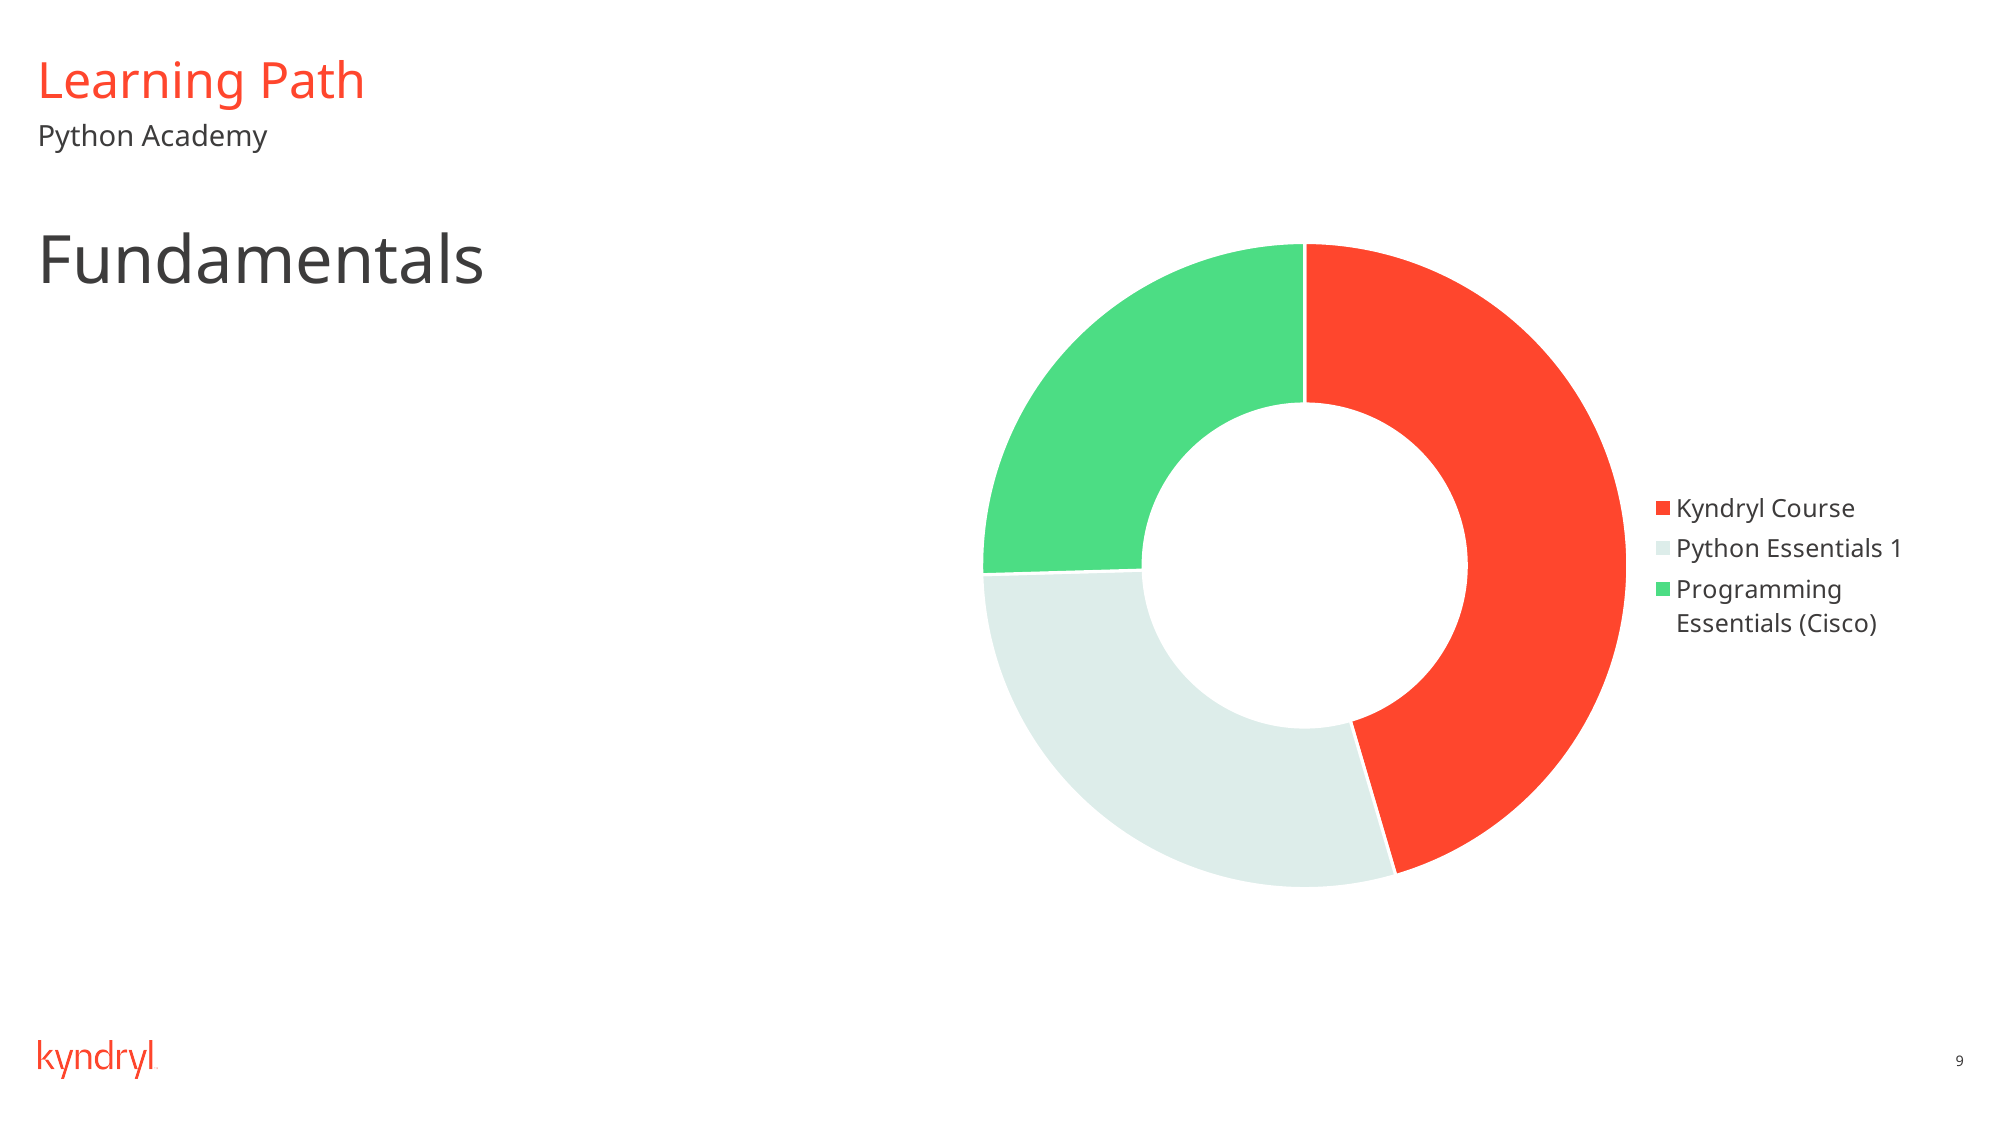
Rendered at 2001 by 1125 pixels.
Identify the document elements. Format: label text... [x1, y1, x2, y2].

slide_number 9 [1921, 1036, 1964, 1072]
picture [38, 1040, 158, 1079]
list Python Academy [37, 117, 962, 169]
list Fundamentals [37, 217, 750, 563]
title Learning Path [37, 48, 963, 95]
chart [962, 81, 1925, 1050]
